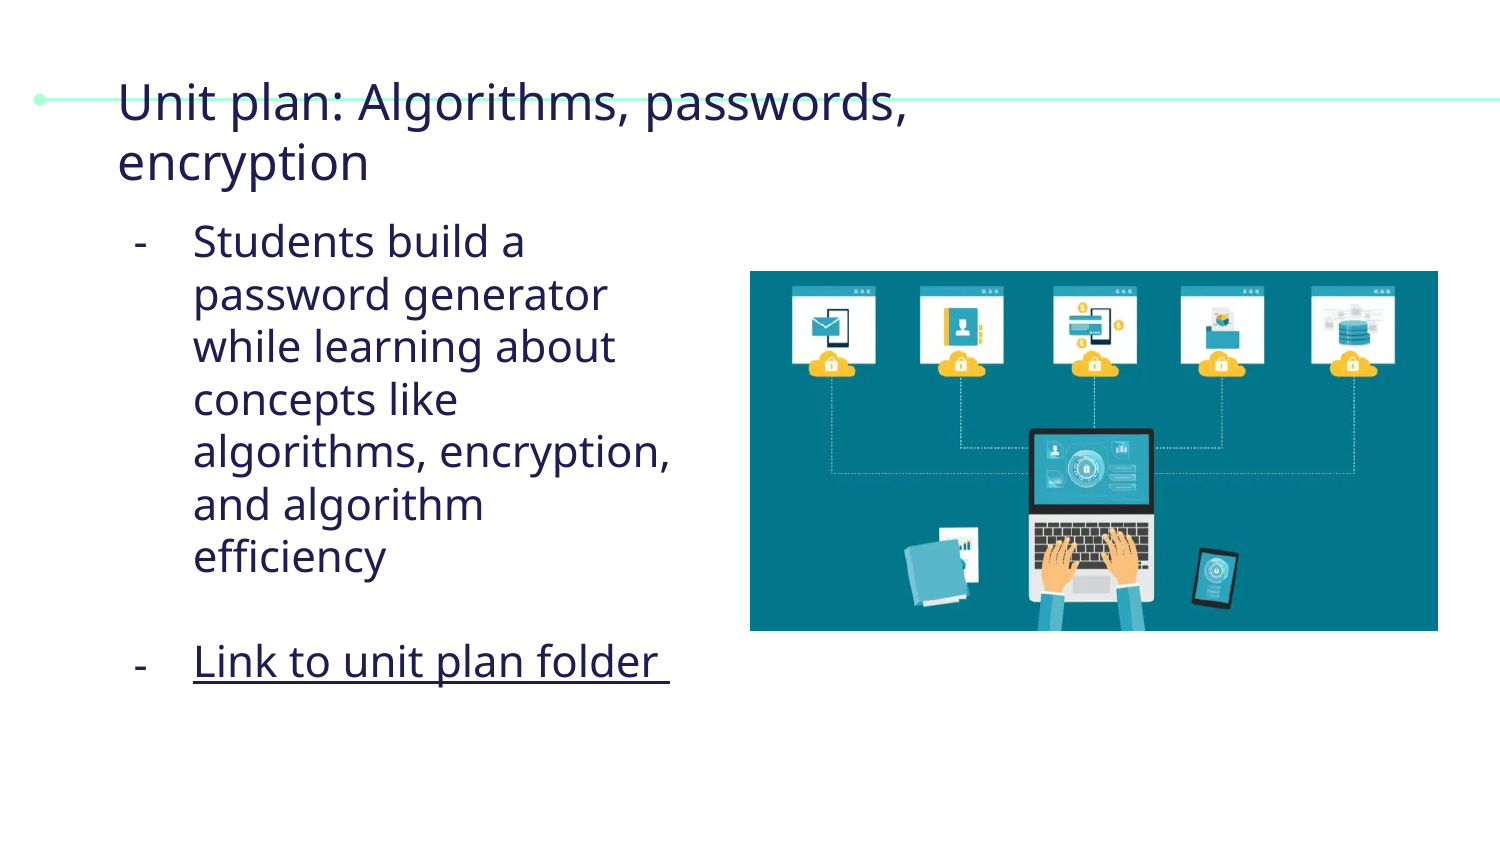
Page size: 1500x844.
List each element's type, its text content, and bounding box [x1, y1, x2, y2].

picture [749, 271, 1438, 631]
title Unit plan: Algorithms, passwords, encryption [102, 55, 1101, 144]
list Students build a password generator while learning about concepts like algorithms, encryption, and algorithm efficiency Link to unit plan folder [102, 169, 702, 709]
